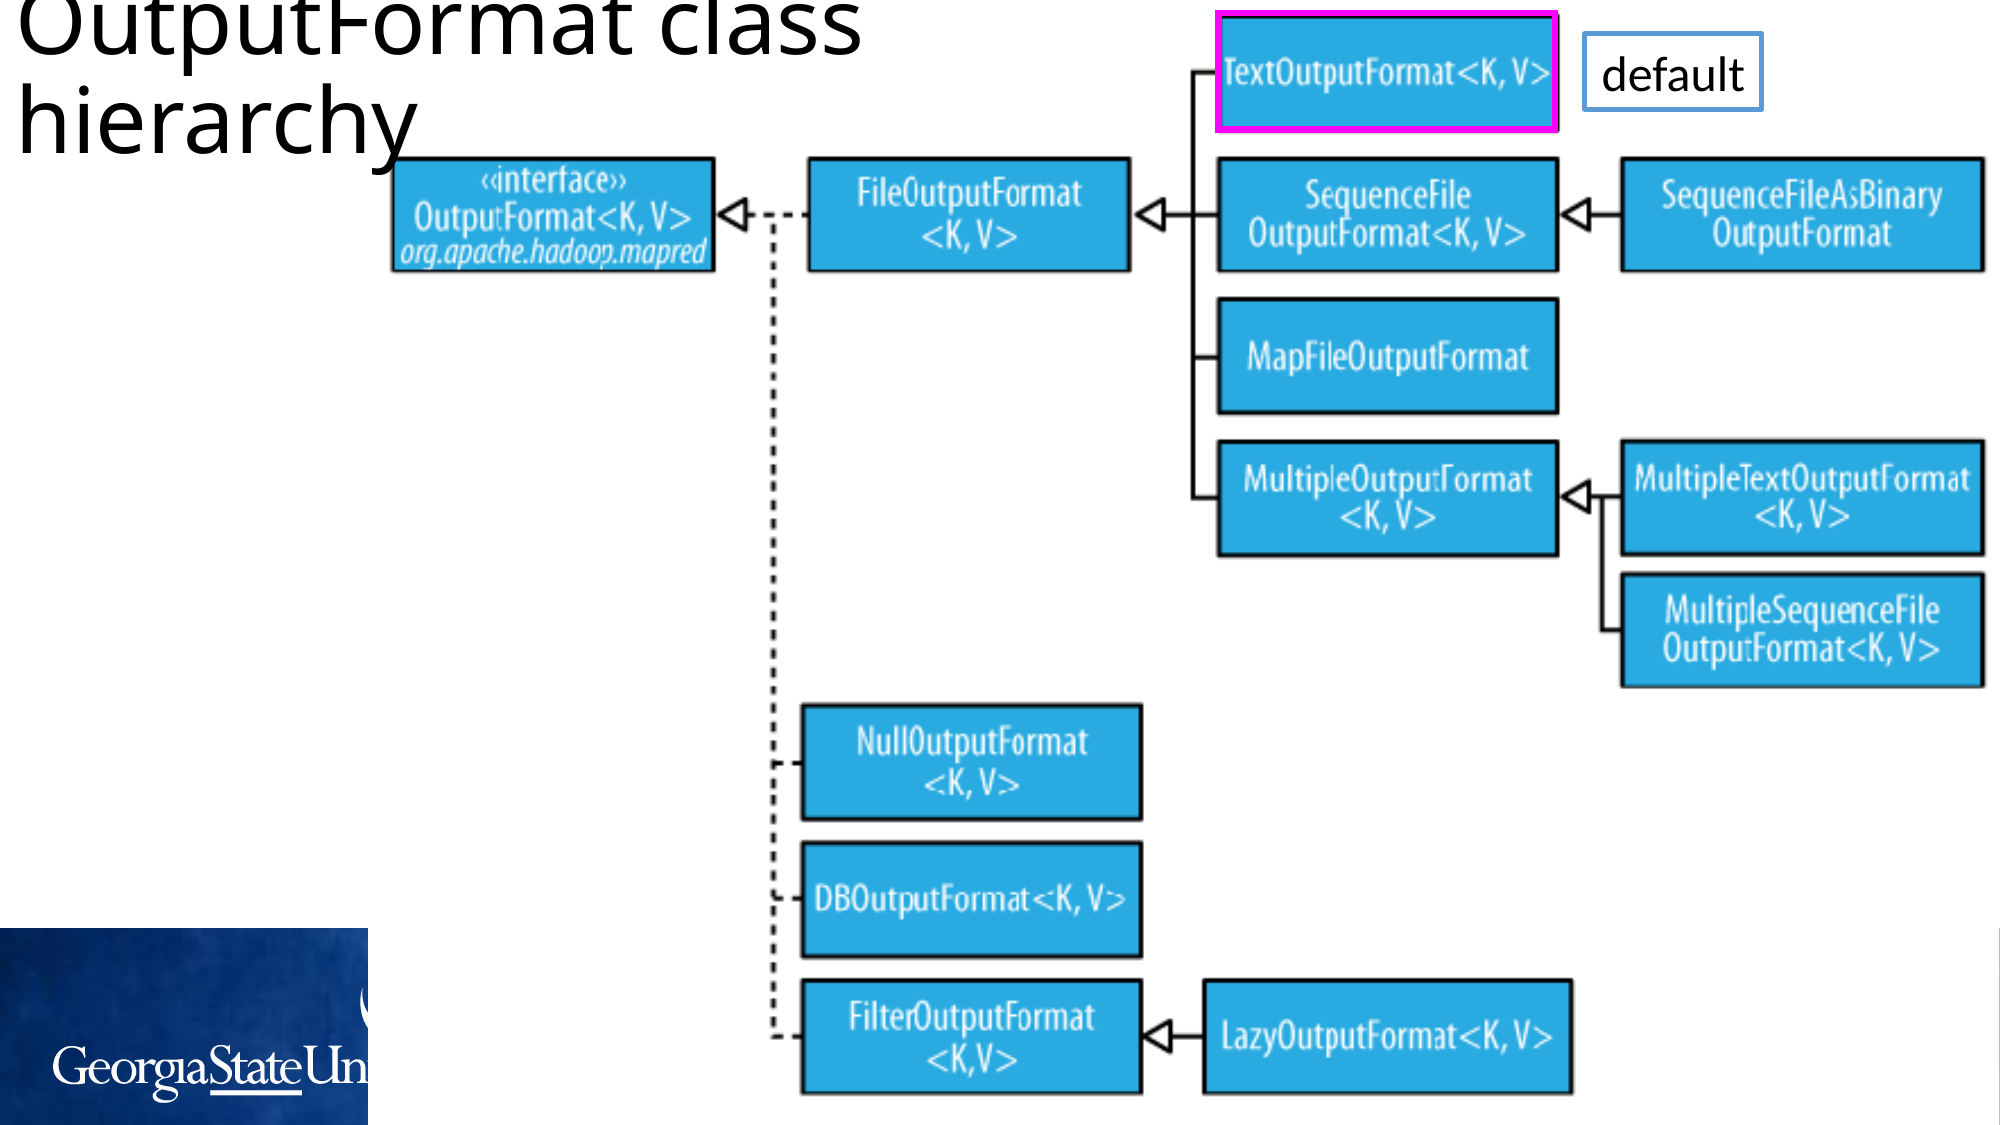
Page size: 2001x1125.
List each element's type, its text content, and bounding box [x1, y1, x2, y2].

title OutputFormat class hierarchy [0, 0, 1130, 149]
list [367, 1, 1999, 1125]
picture [0, 928, 367, 1125]
